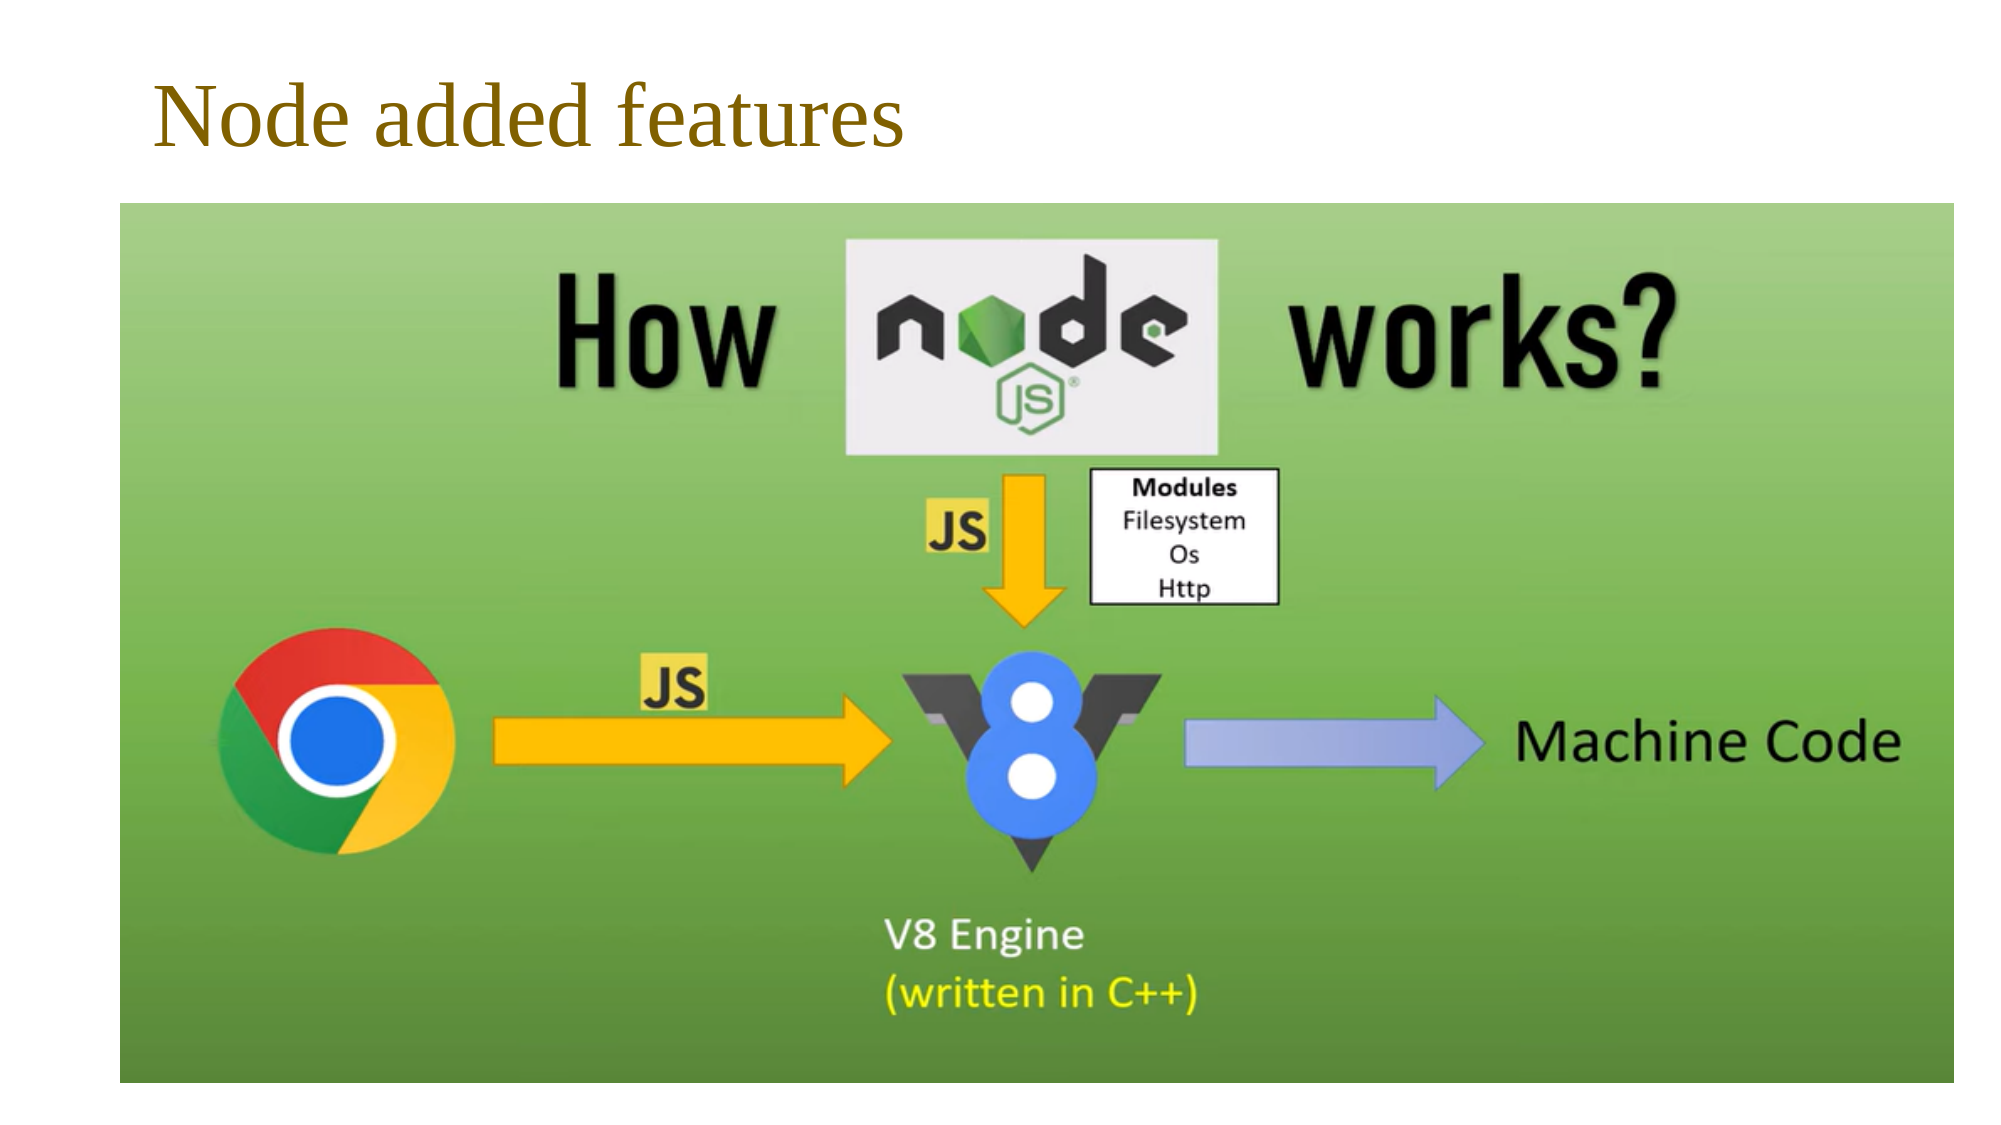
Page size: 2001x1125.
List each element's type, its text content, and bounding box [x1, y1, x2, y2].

picture [120, 203, 1954, 1083]
text_box Node added features [137, 59, 1915, 173]
